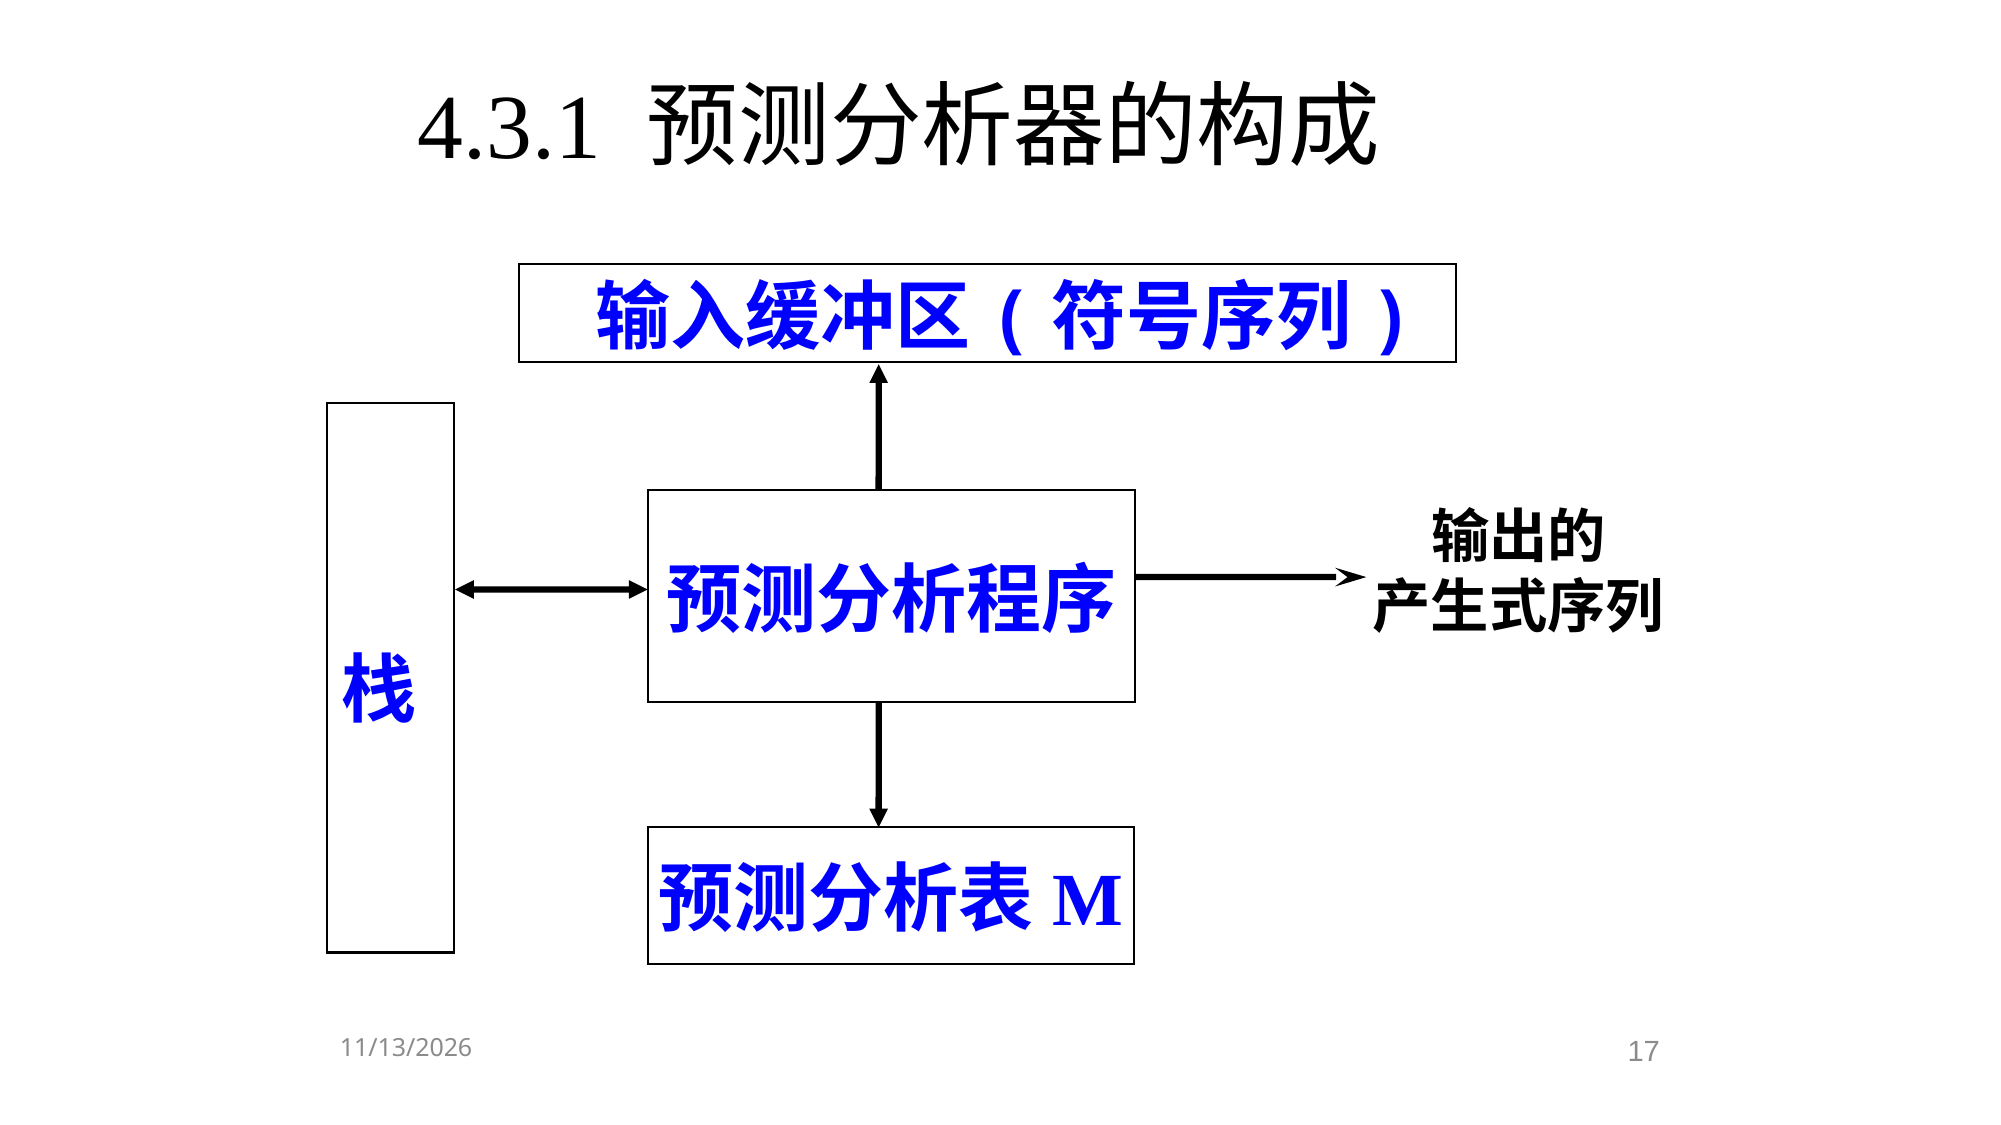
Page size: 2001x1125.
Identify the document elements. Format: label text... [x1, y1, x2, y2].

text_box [326, 264, 1700, 964]
slide_number 17 [1325, 1024, 1675, 1103]
title 4.3.1 预测分析器的构成 [402, 49, 1504, 208]
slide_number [324, 1024, 675, 1103]
